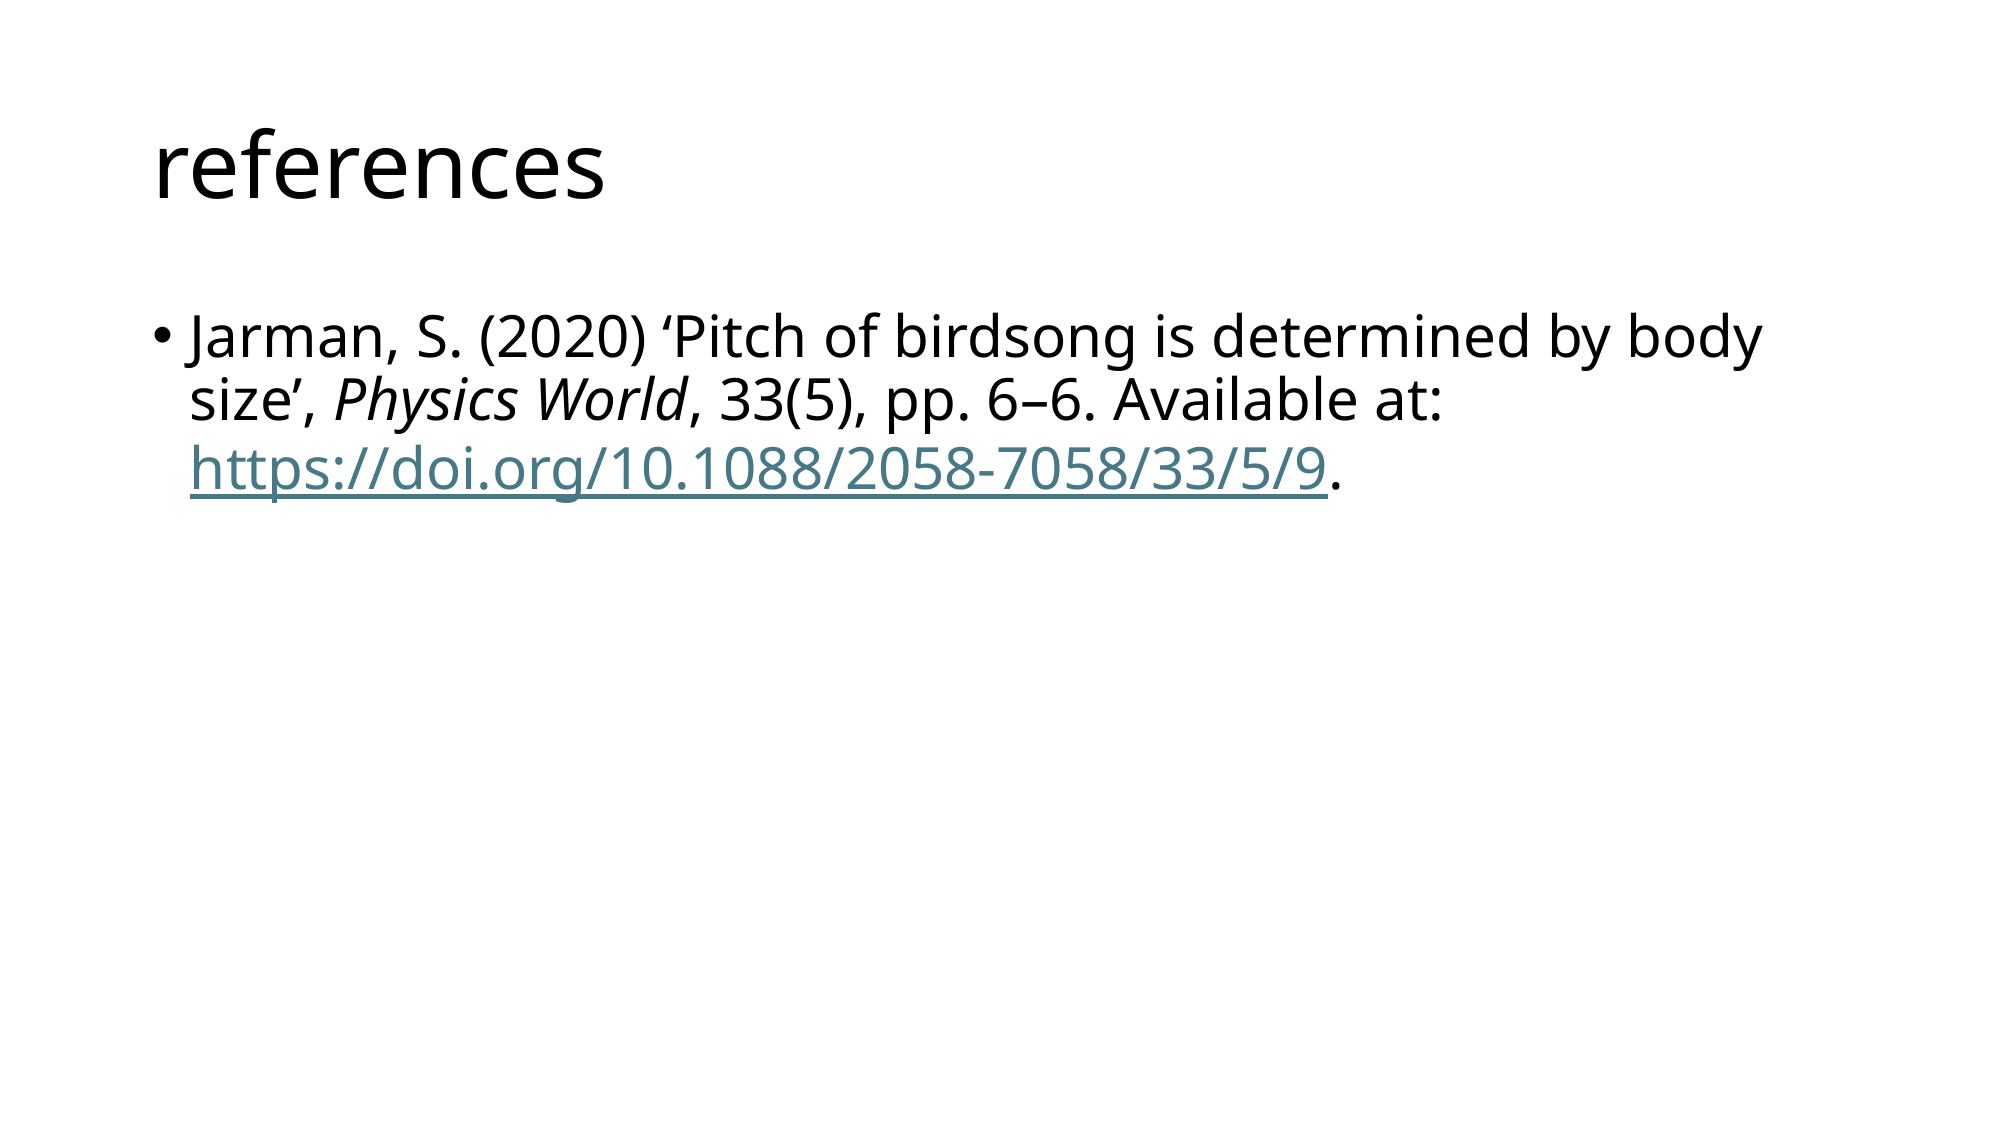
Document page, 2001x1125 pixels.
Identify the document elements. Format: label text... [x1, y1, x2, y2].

title references [137, 59, 1863, 278]
list Jarman, S. (2020) ‘Pitch of birdsong is determined by body size’, Physics World, 33(5), pp. 6–6. Available at: https://doi.org/10.1088/2058-7058/33/5/9. [137, 299, 1863, 1014]
